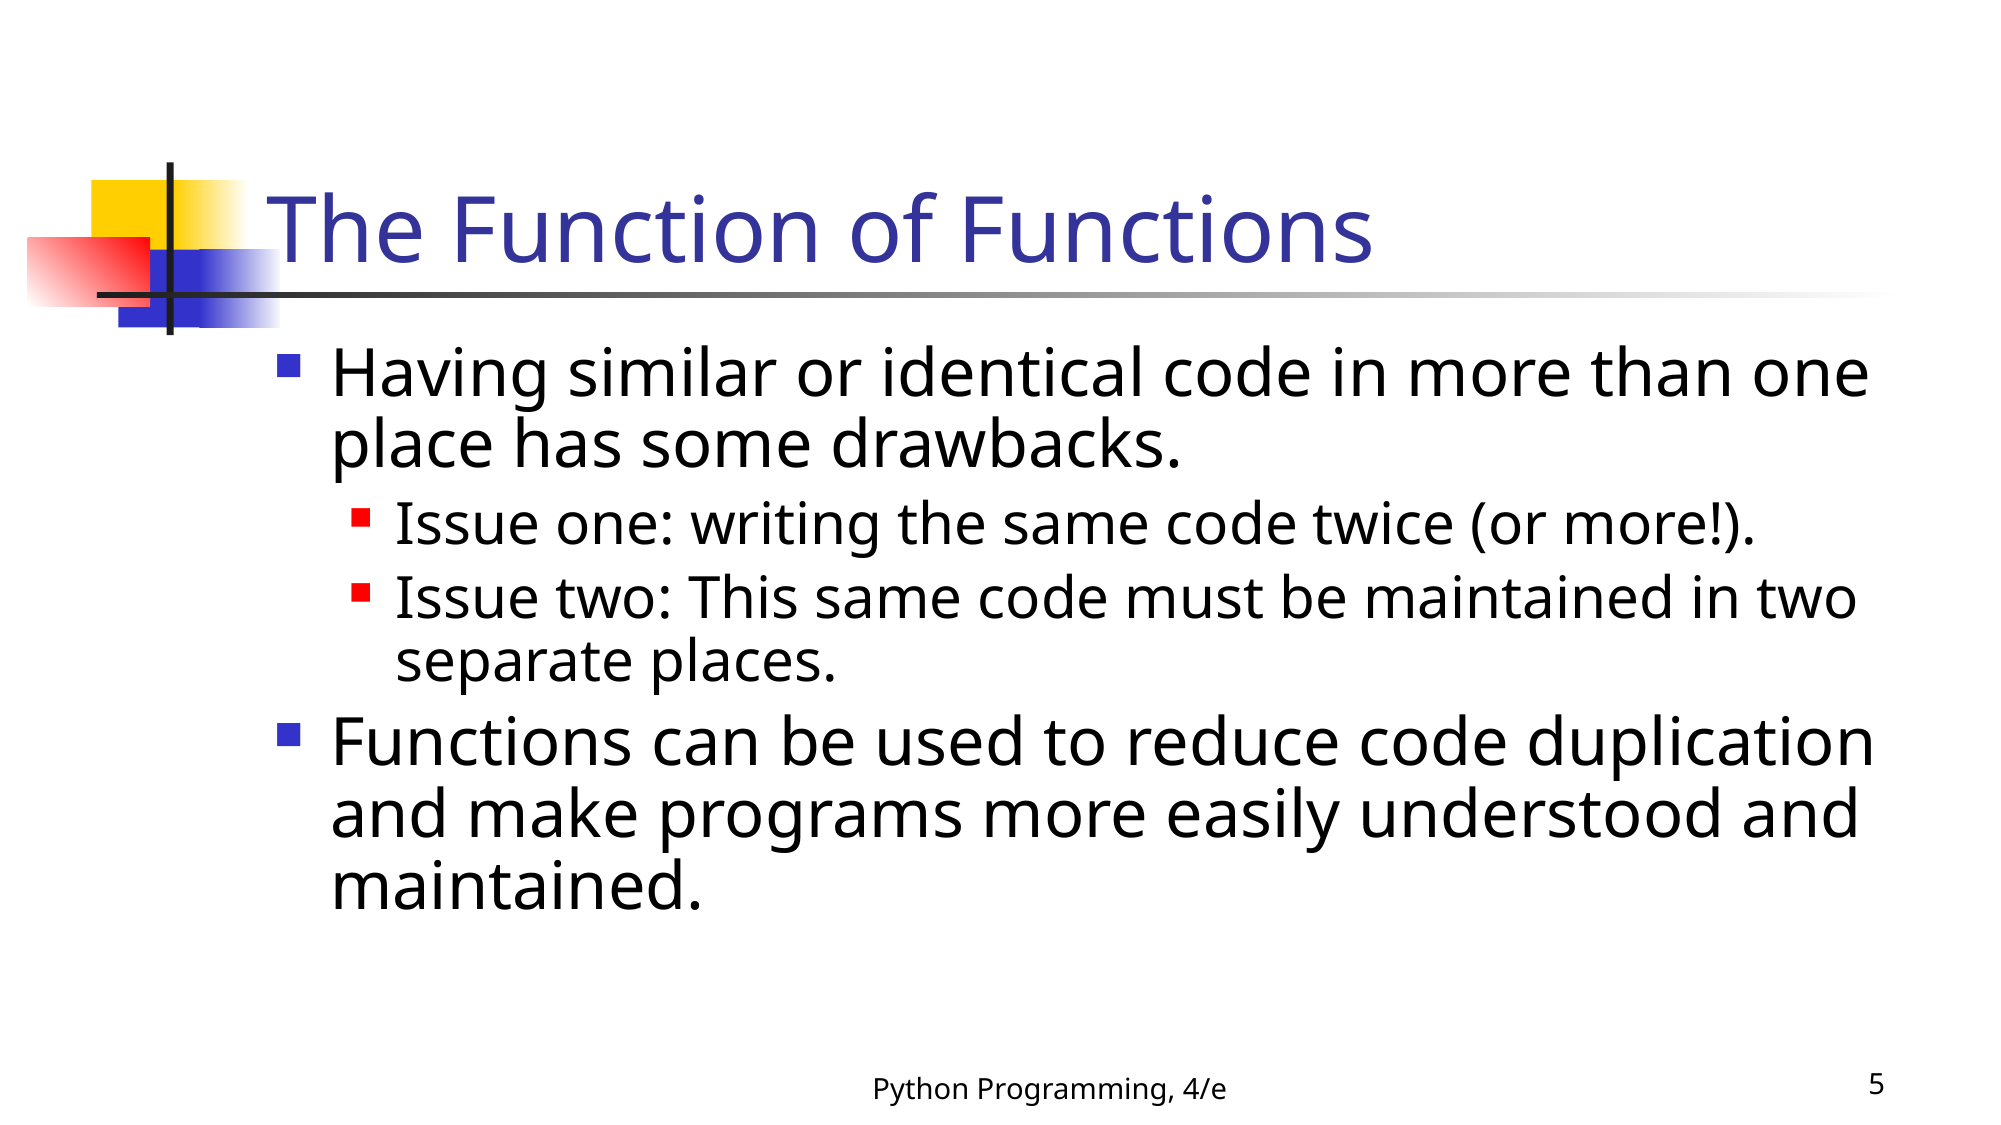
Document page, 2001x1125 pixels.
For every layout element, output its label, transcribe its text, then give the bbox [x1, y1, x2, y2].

list Having similar or identical code in more than one place has some drawbacks. Issue one: writing the same code twice (or more!). Issue two: This same code must be maintained in two separate places. Functions can be used to reduce code duplication and make programs more easily understood and maintained. [258, 331, 1959, 1006]
slide_number 5 [1483, 1037, 1901, 1113]
title The Function of Functions [251, 101, 1957, 289]
footer Python Programming, 4/e [733, 1037, 1367, 1113]
